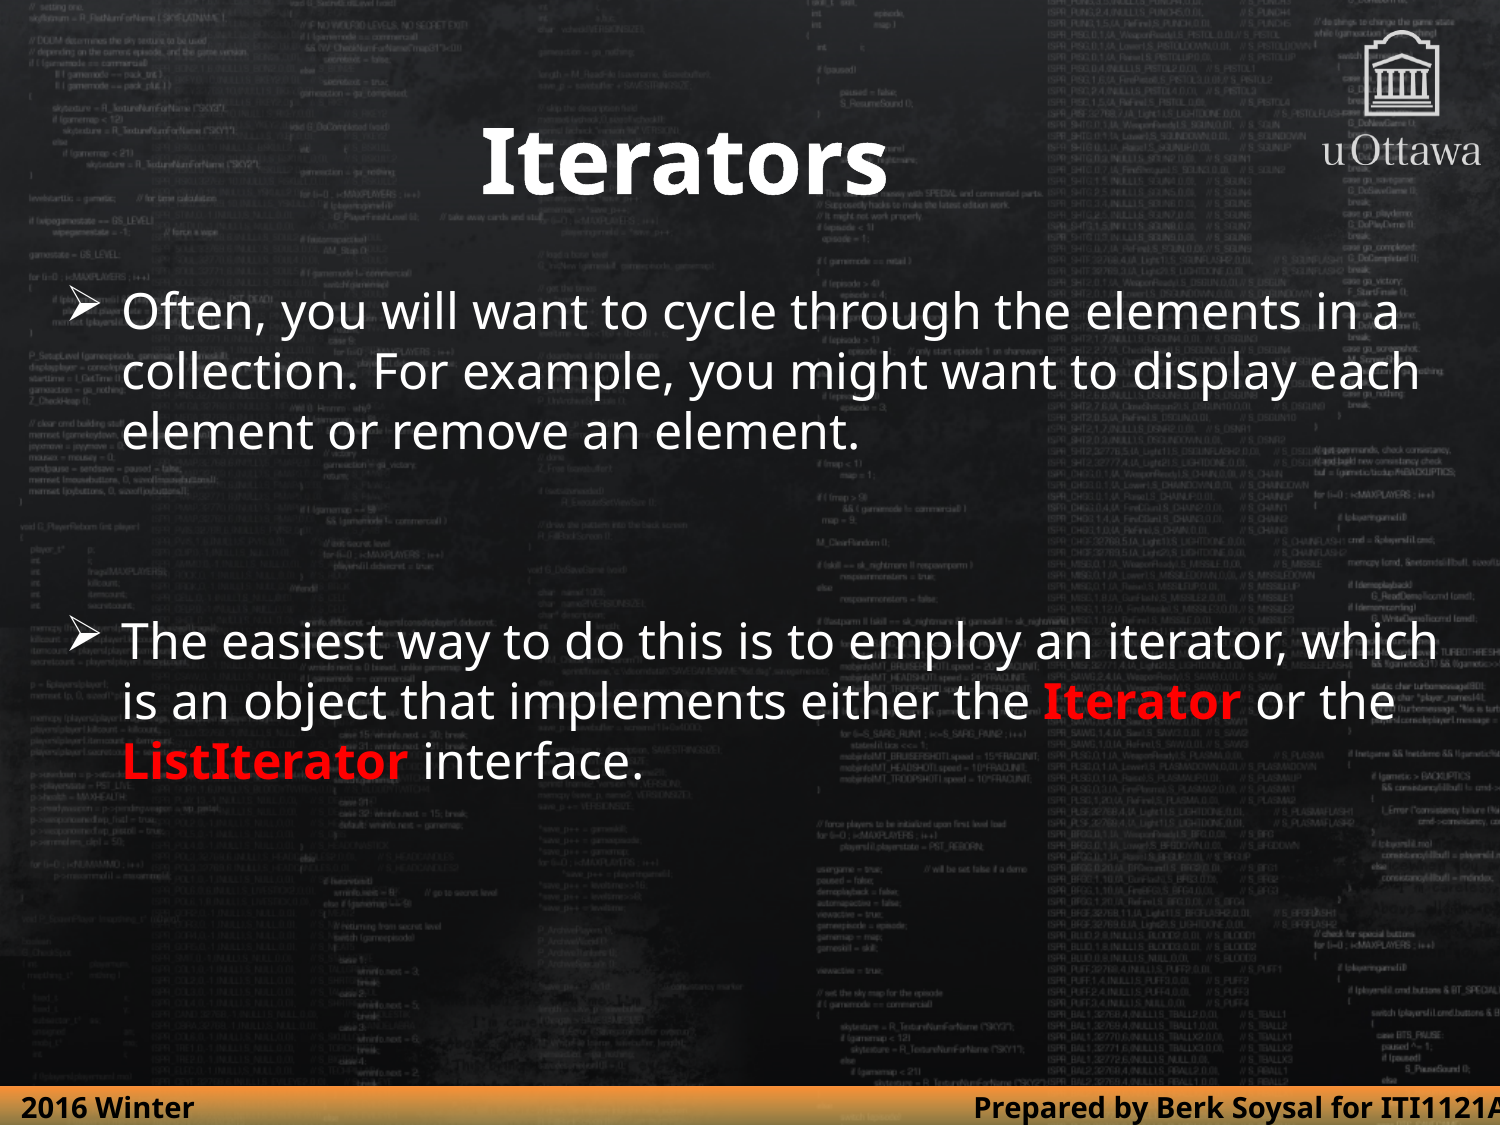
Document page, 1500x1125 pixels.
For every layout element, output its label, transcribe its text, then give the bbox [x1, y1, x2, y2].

text_box [0, 1086, 5, 1125]
text_box Often, you will want to cycle through the elements in a collection. For example, you might want to display each element or remove an element. The easiest way to do this is to employ an iterator, which is an object that implements either the Iterator or the ListIterator interface. [50, 272, 1486, 798]
picture [0, 0, 1500, 1086]
text_box Iterators [47, 36, 1323, 220]
text_box 2016 Winter Prepared by Berk Soysal for ITI1121A [5, 1082, 1500, 1125]
